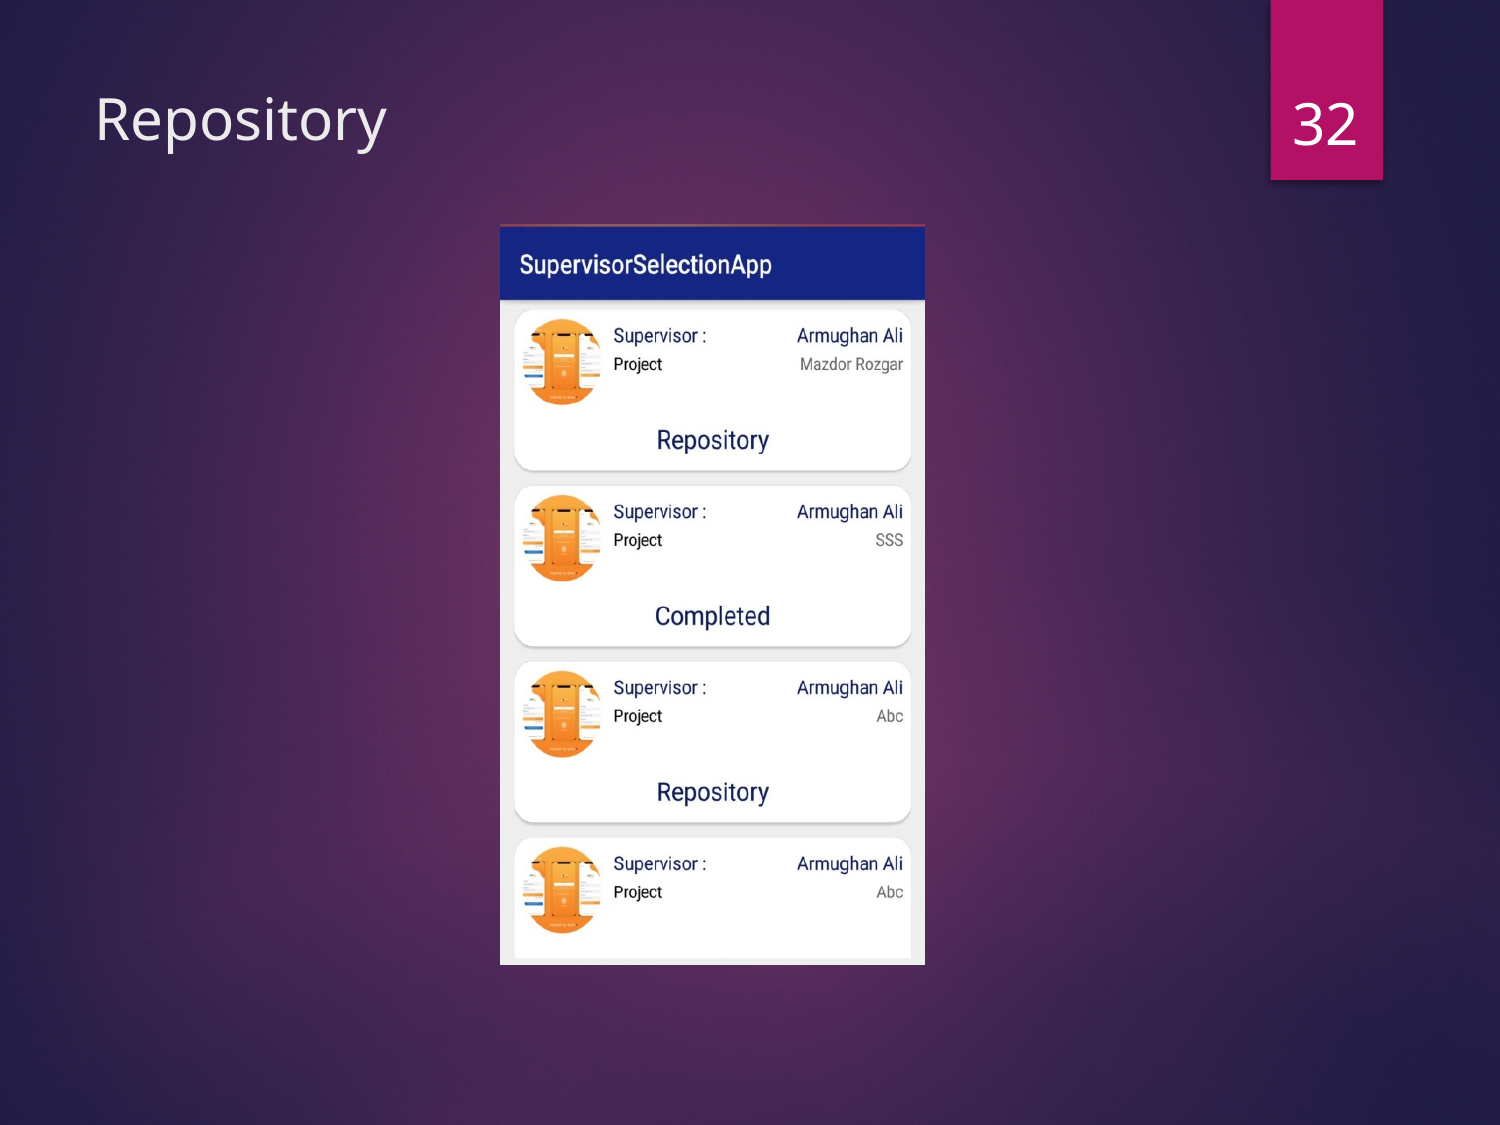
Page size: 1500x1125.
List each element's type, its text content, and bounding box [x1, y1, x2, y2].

slide_number 32 [1273, 48, 1378, 175]
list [499, 224, 926, 965]
title Repository [79, 74, 1237, 304]
